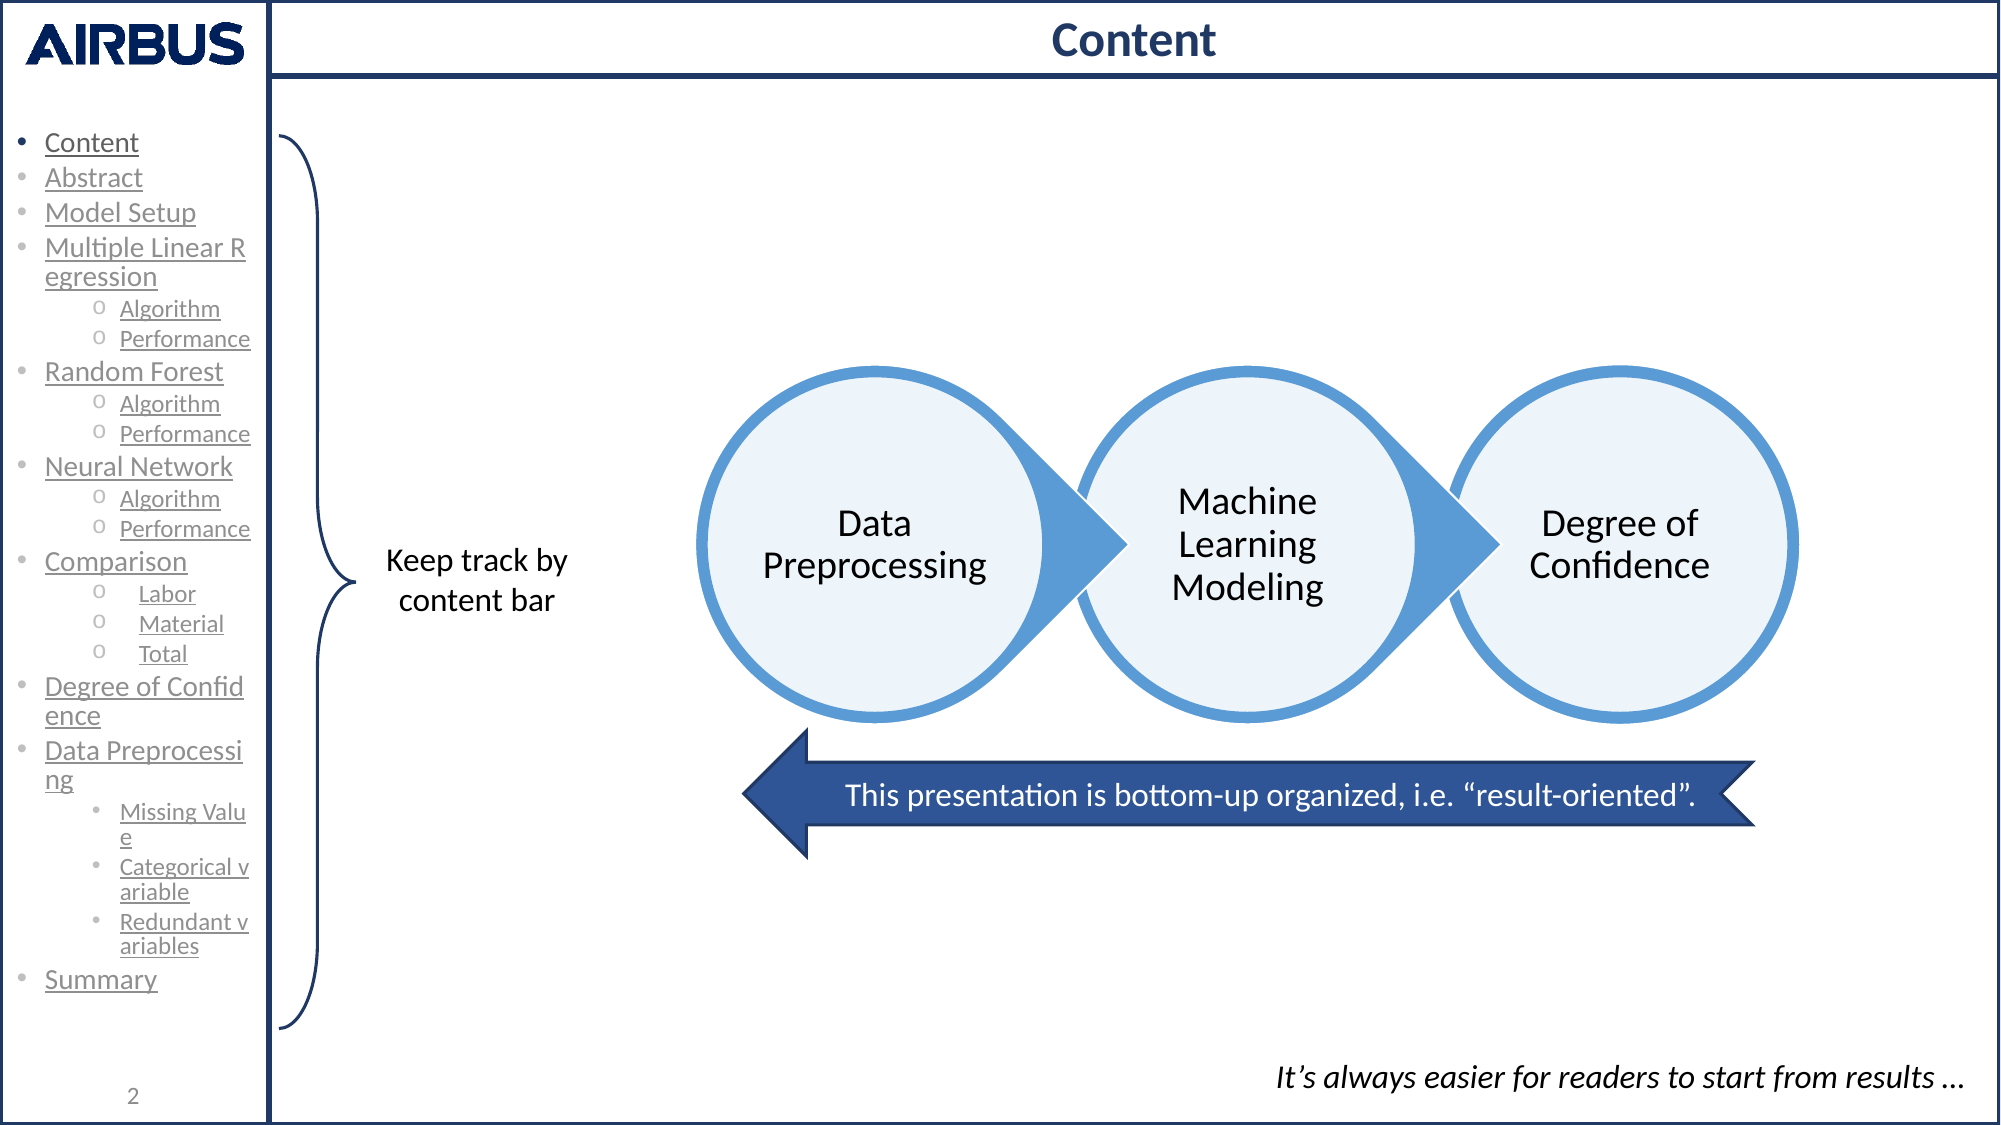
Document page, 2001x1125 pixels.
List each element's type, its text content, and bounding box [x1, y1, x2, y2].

picture [25, 22, 244, 65]
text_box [613, 152, 1808, 936]
text_box Content Abstract Model Setup Multiple Linear Regression Algorithm Performance Random Forest Algorithm Performance Neural Network Algorithm Performance Comparison Labor Material Total Degree of Confidence Data Preprocessing Missing Value Categorical variable Redundant variables Summary [2, 116, 266, 840]
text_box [268, 0, 2000, 1125]
slide_number 2 [54, 1064, 212, 1125]
